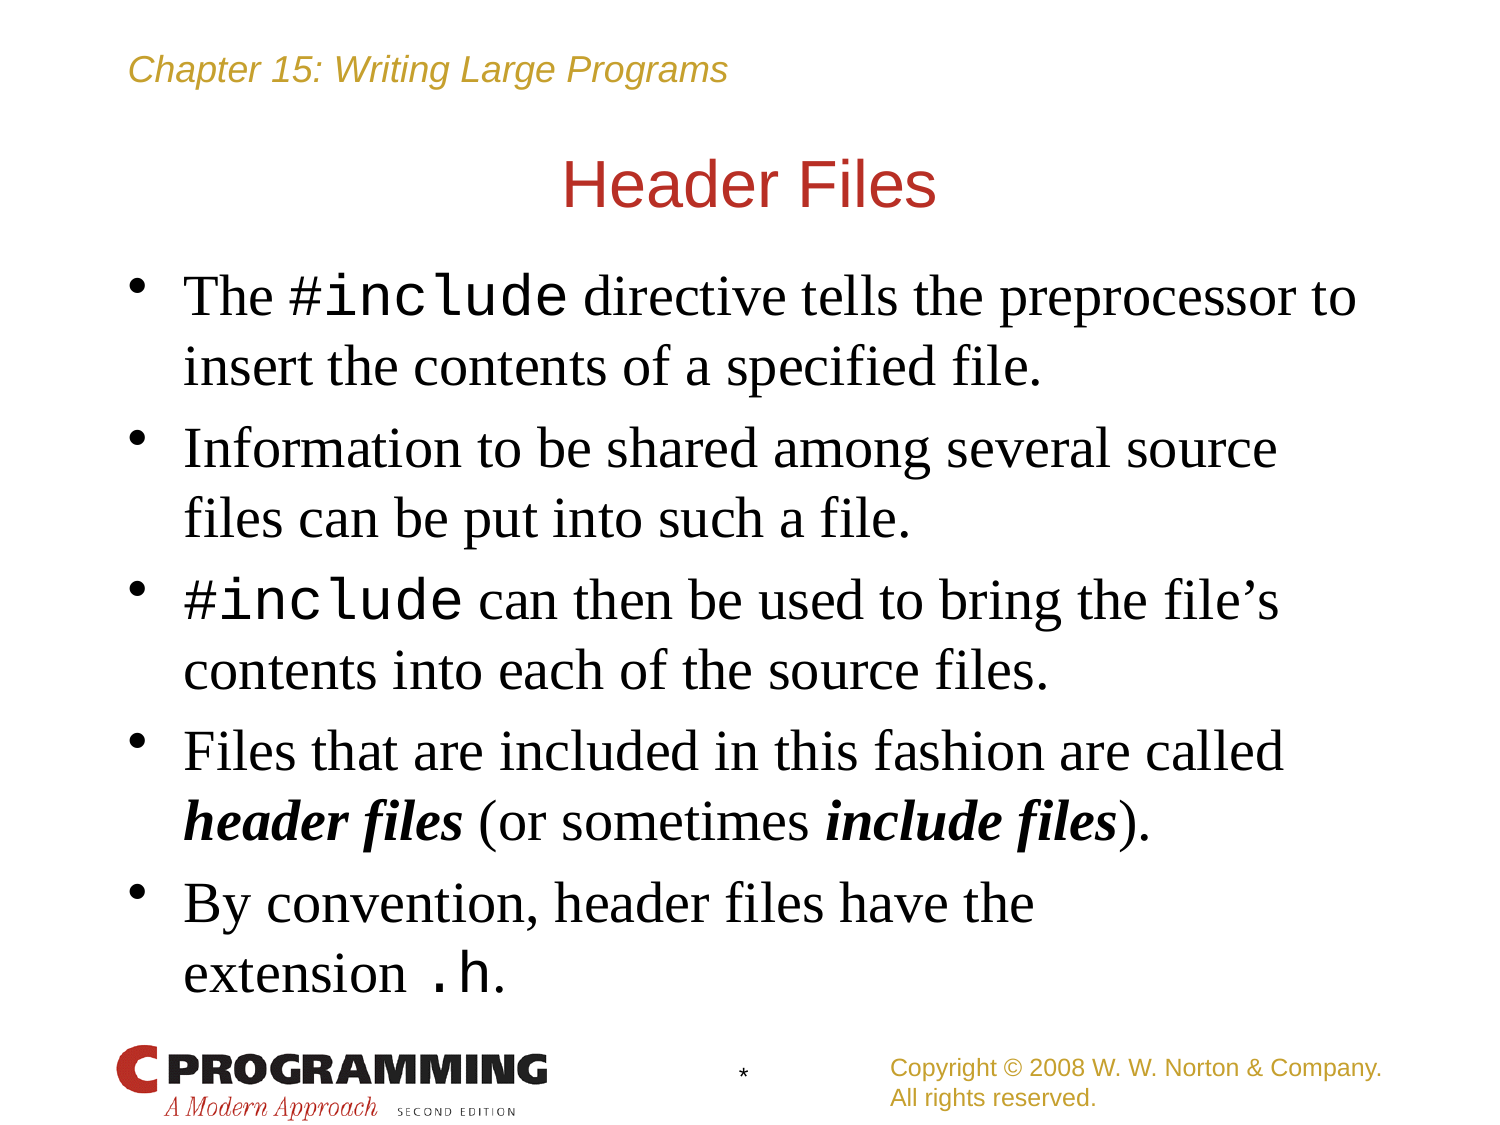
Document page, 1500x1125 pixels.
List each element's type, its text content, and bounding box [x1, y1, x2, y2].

title Header Files [112, 125, 1388, 238]
picture [112, 1041, 550, 1123]
list The #include directive tells the preprocessor to insert the contents of a specified file. Information to be shared among several source files can be put into such a file. #include can then be used to bring the file’s contents into each of the source files. Files that are included in this fashion are called header files (or sometimes include files). By convention, header files have the extension .h. [112, 249, 1388, 1038]
text_box Copyright © 2008 W. W. Norton & Company. All rights reserved. [874, 1043, 1388, 1119]
text_box * [687, 1050, 800, 1100]
